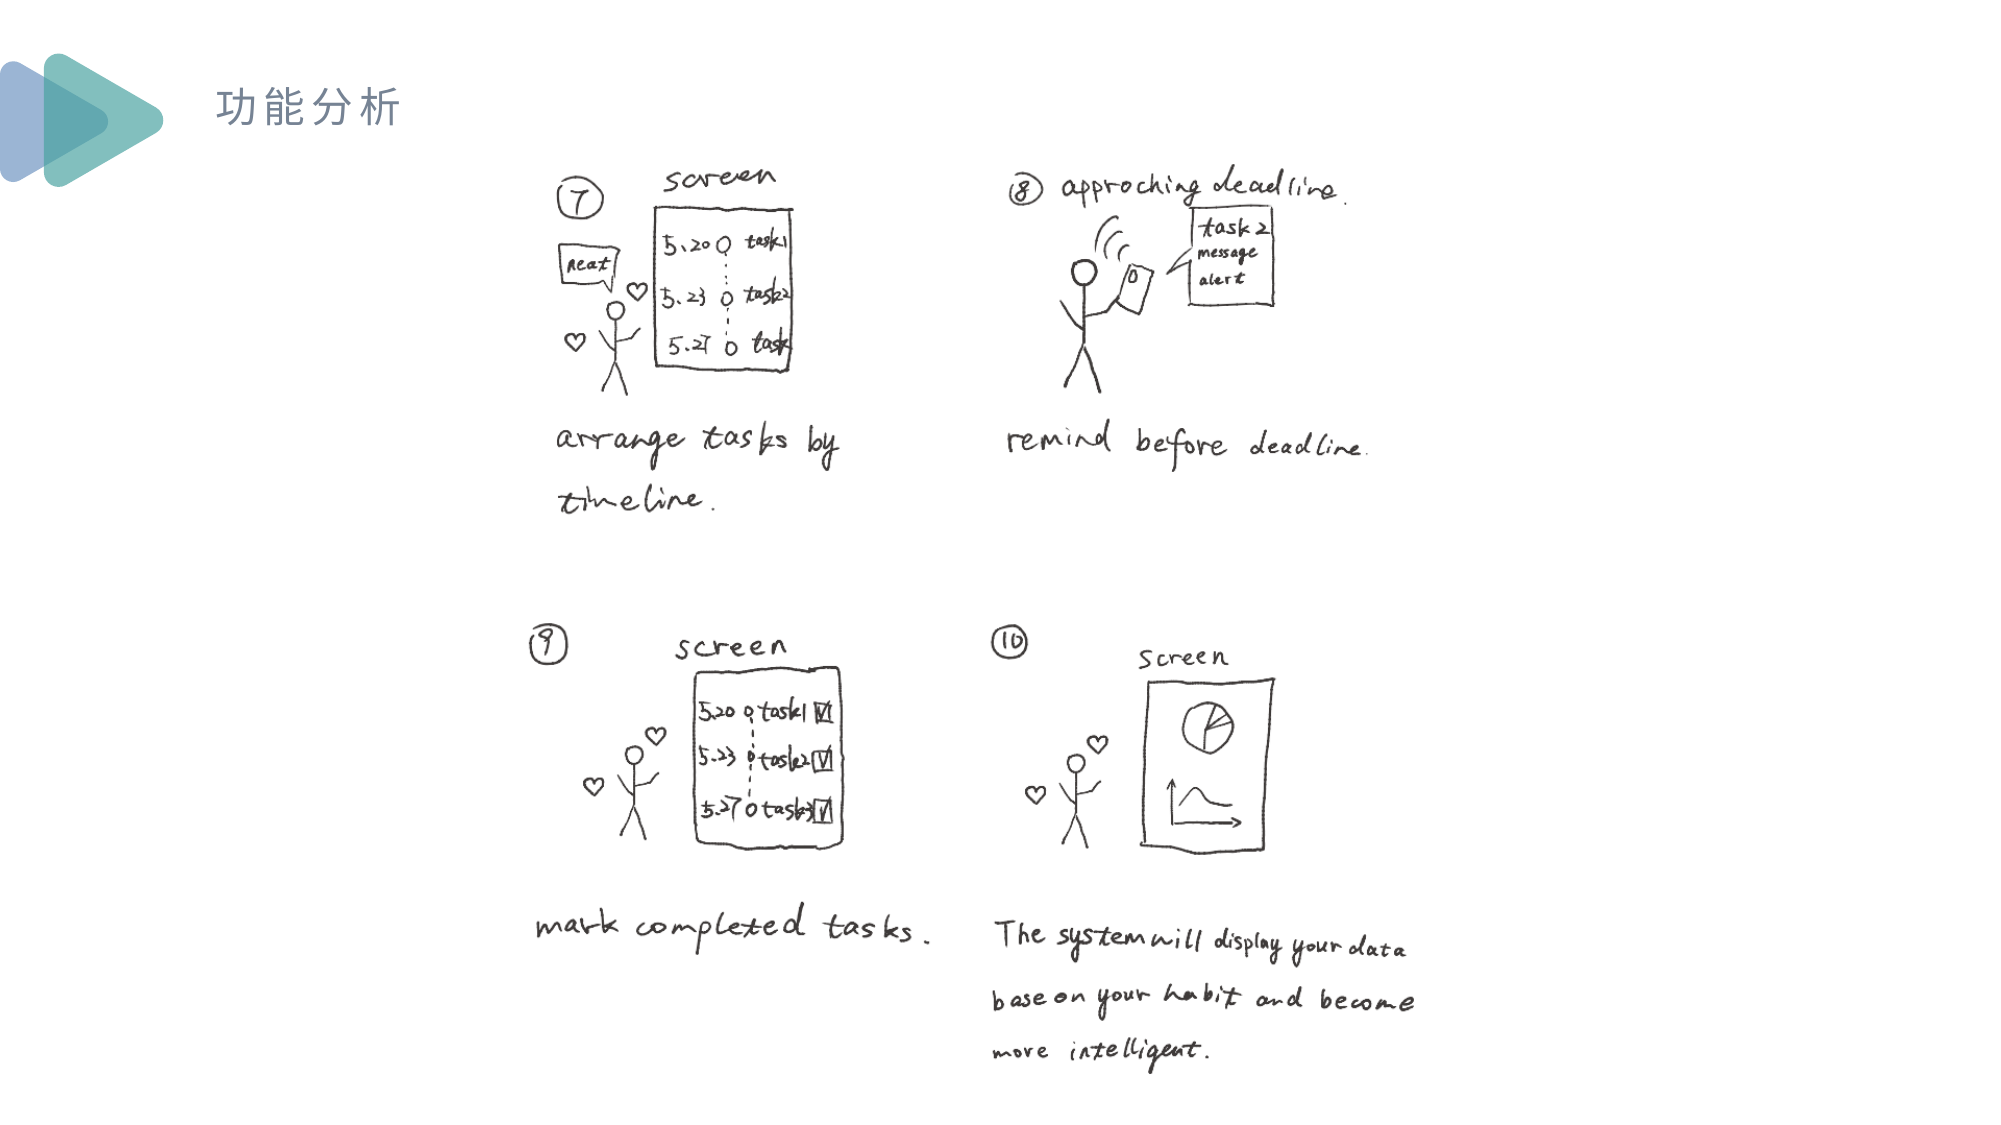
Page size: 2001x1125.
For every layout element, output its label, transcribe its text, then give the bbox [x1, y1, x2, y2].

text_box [0, 49, 166, 191]
text_box 功能分析 [200, 73, 417, 139]
picture [507, 138, 1441, 1099]
